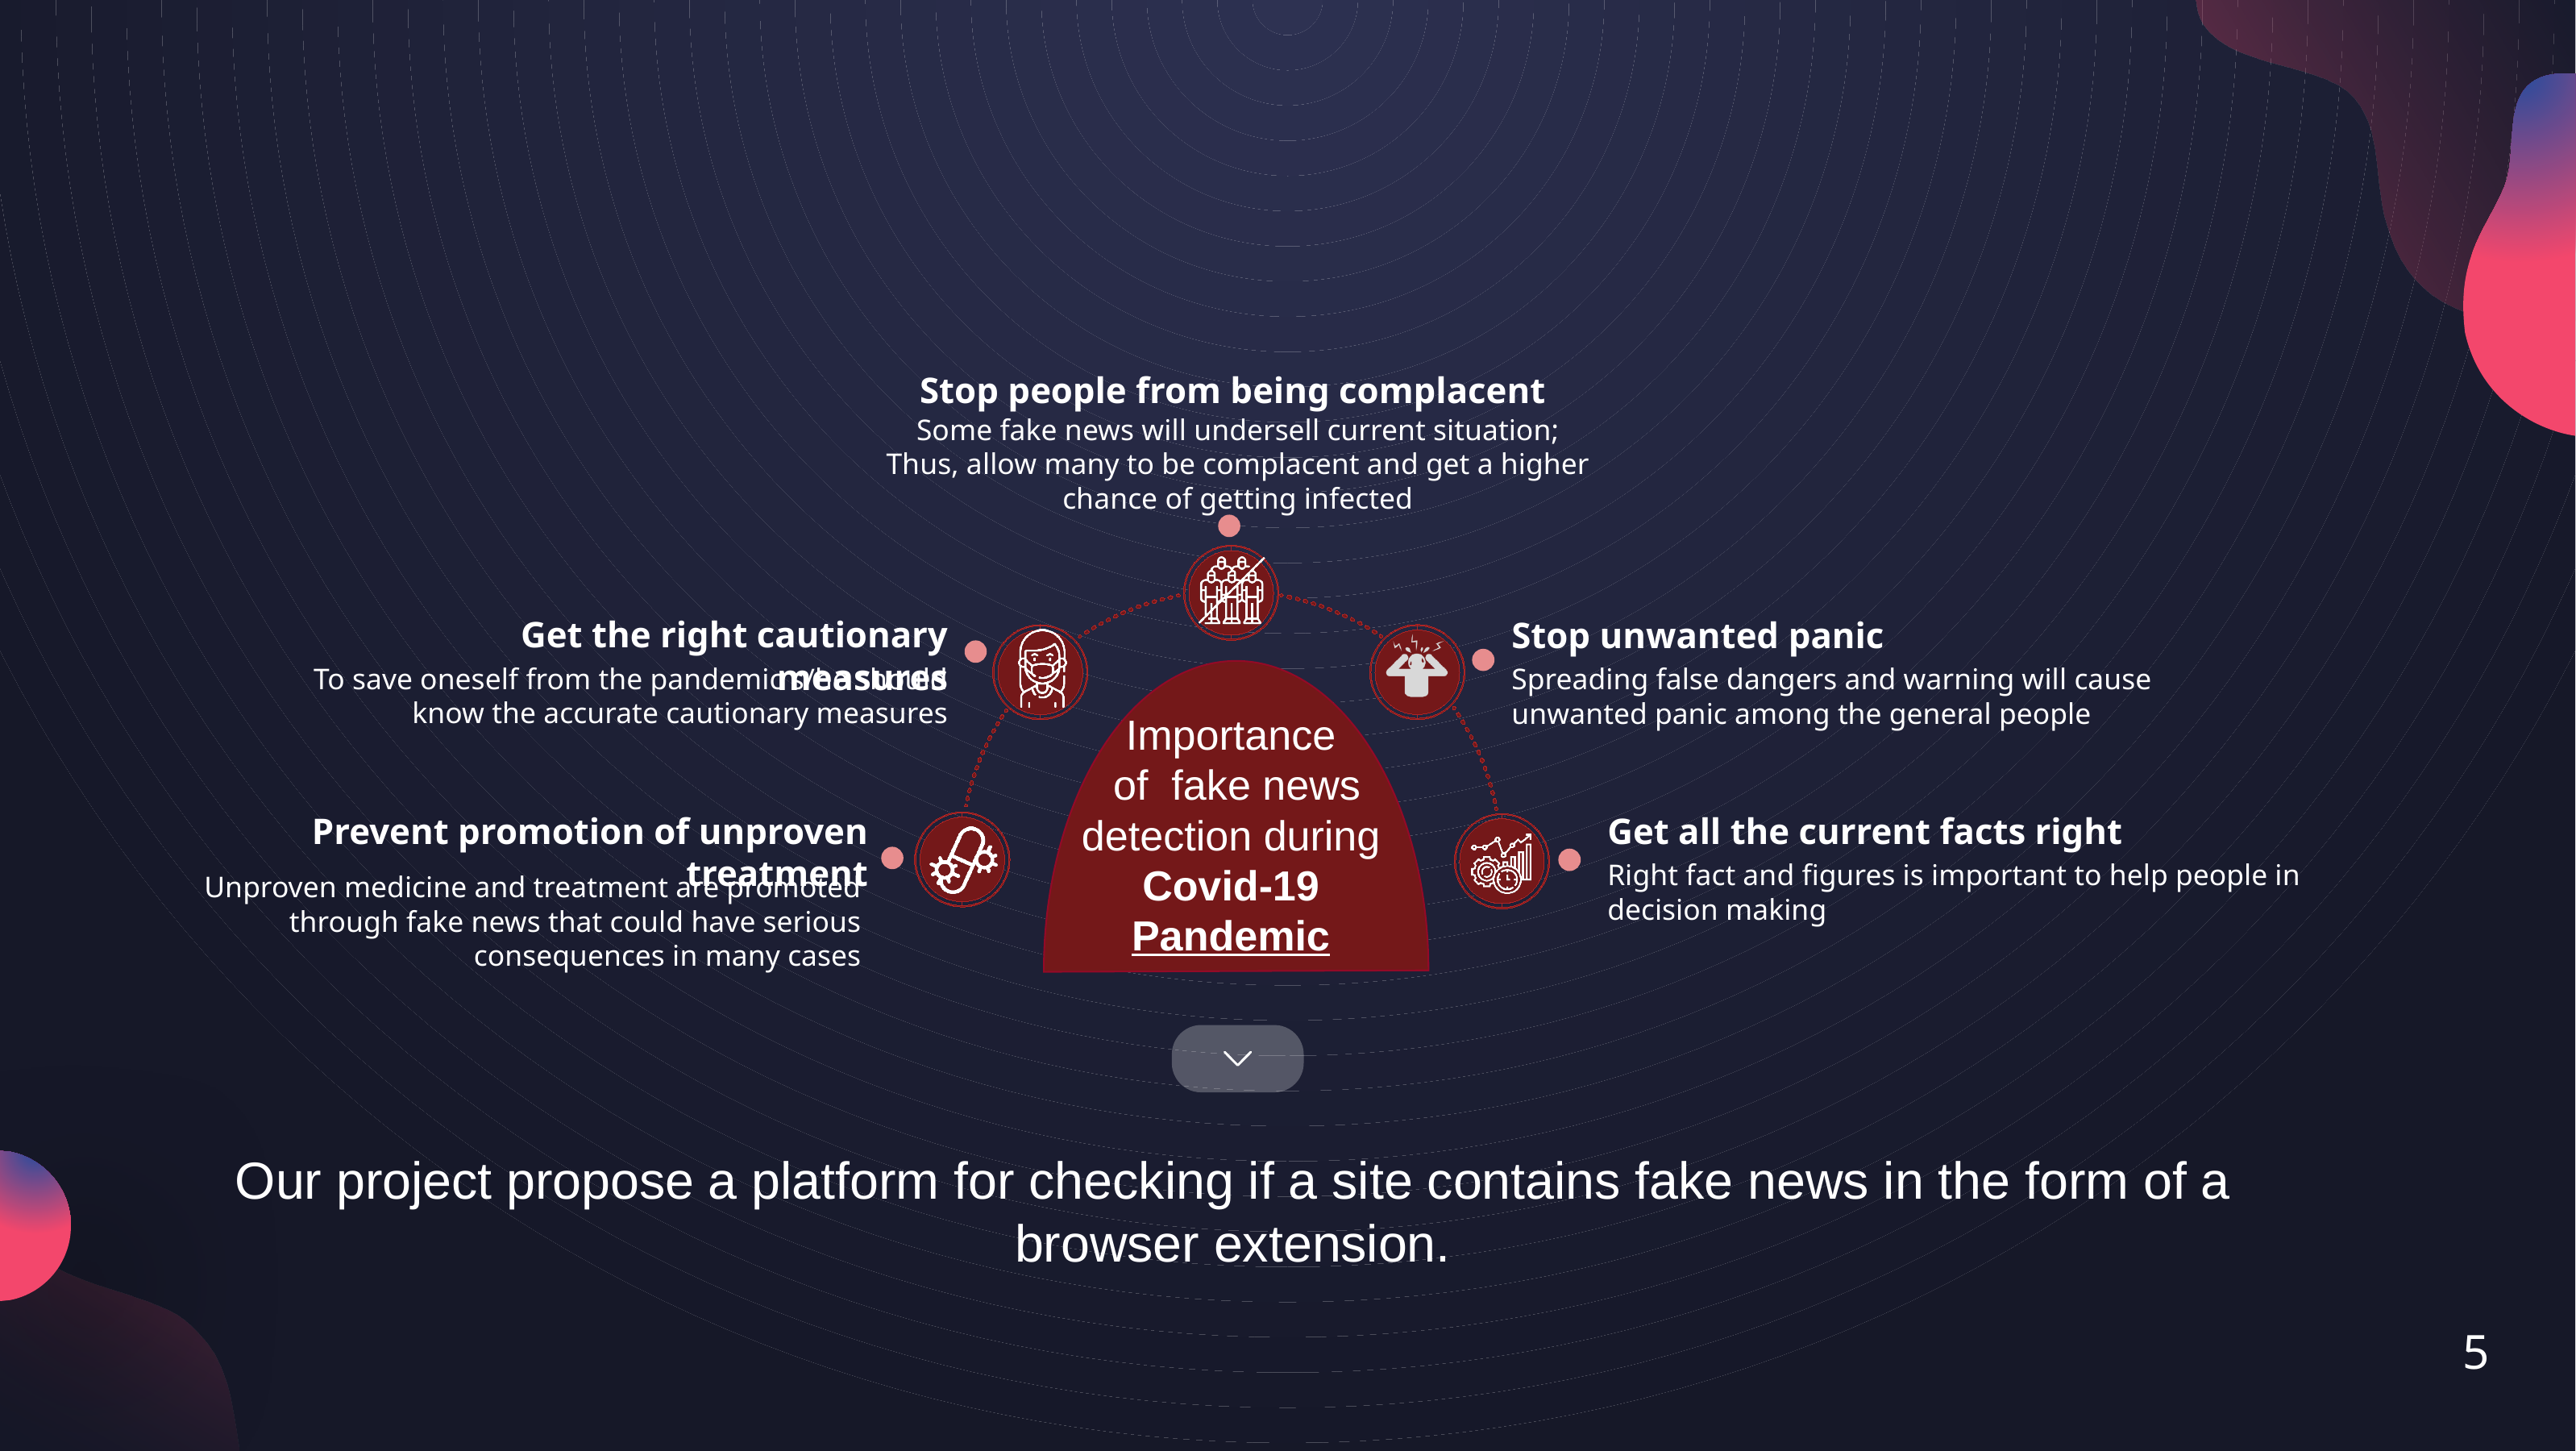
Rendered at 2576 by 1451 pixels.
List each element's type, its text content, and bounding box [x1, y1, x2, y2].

text_box [1558, 848, 1581, 871]
picture [1471, 834, 1531, 894]
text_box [911, 545, 1555, 909]
text_box [881, 846, 904, 870]
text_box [1607, 809, 2321, 927]
text_box [1043, 966, 1430, 973]
text_box [1218, 522, 1240, 538]
picture [1195, 554, 1268, 626]
picture [1381, 631, 1452, 701]
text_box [101, 809, 868, 939]
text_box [1555, 613, 2270, 731]
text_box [1171, 1025, 1304, 1093]
text_box Importance of fake news detection during Covid-19 Pandemic [1027, 909, 1435, 966]
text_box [283, 613, 911, 730]
picture [929, 826, 998, 895]
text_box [867, 362, 1608, 522]
picture [1003, 629, 1082, 708]
text_box Our project propose a platform for checking if a site contains fake news in the form of a browser extension. [156, 1141, 2309, 1278]
